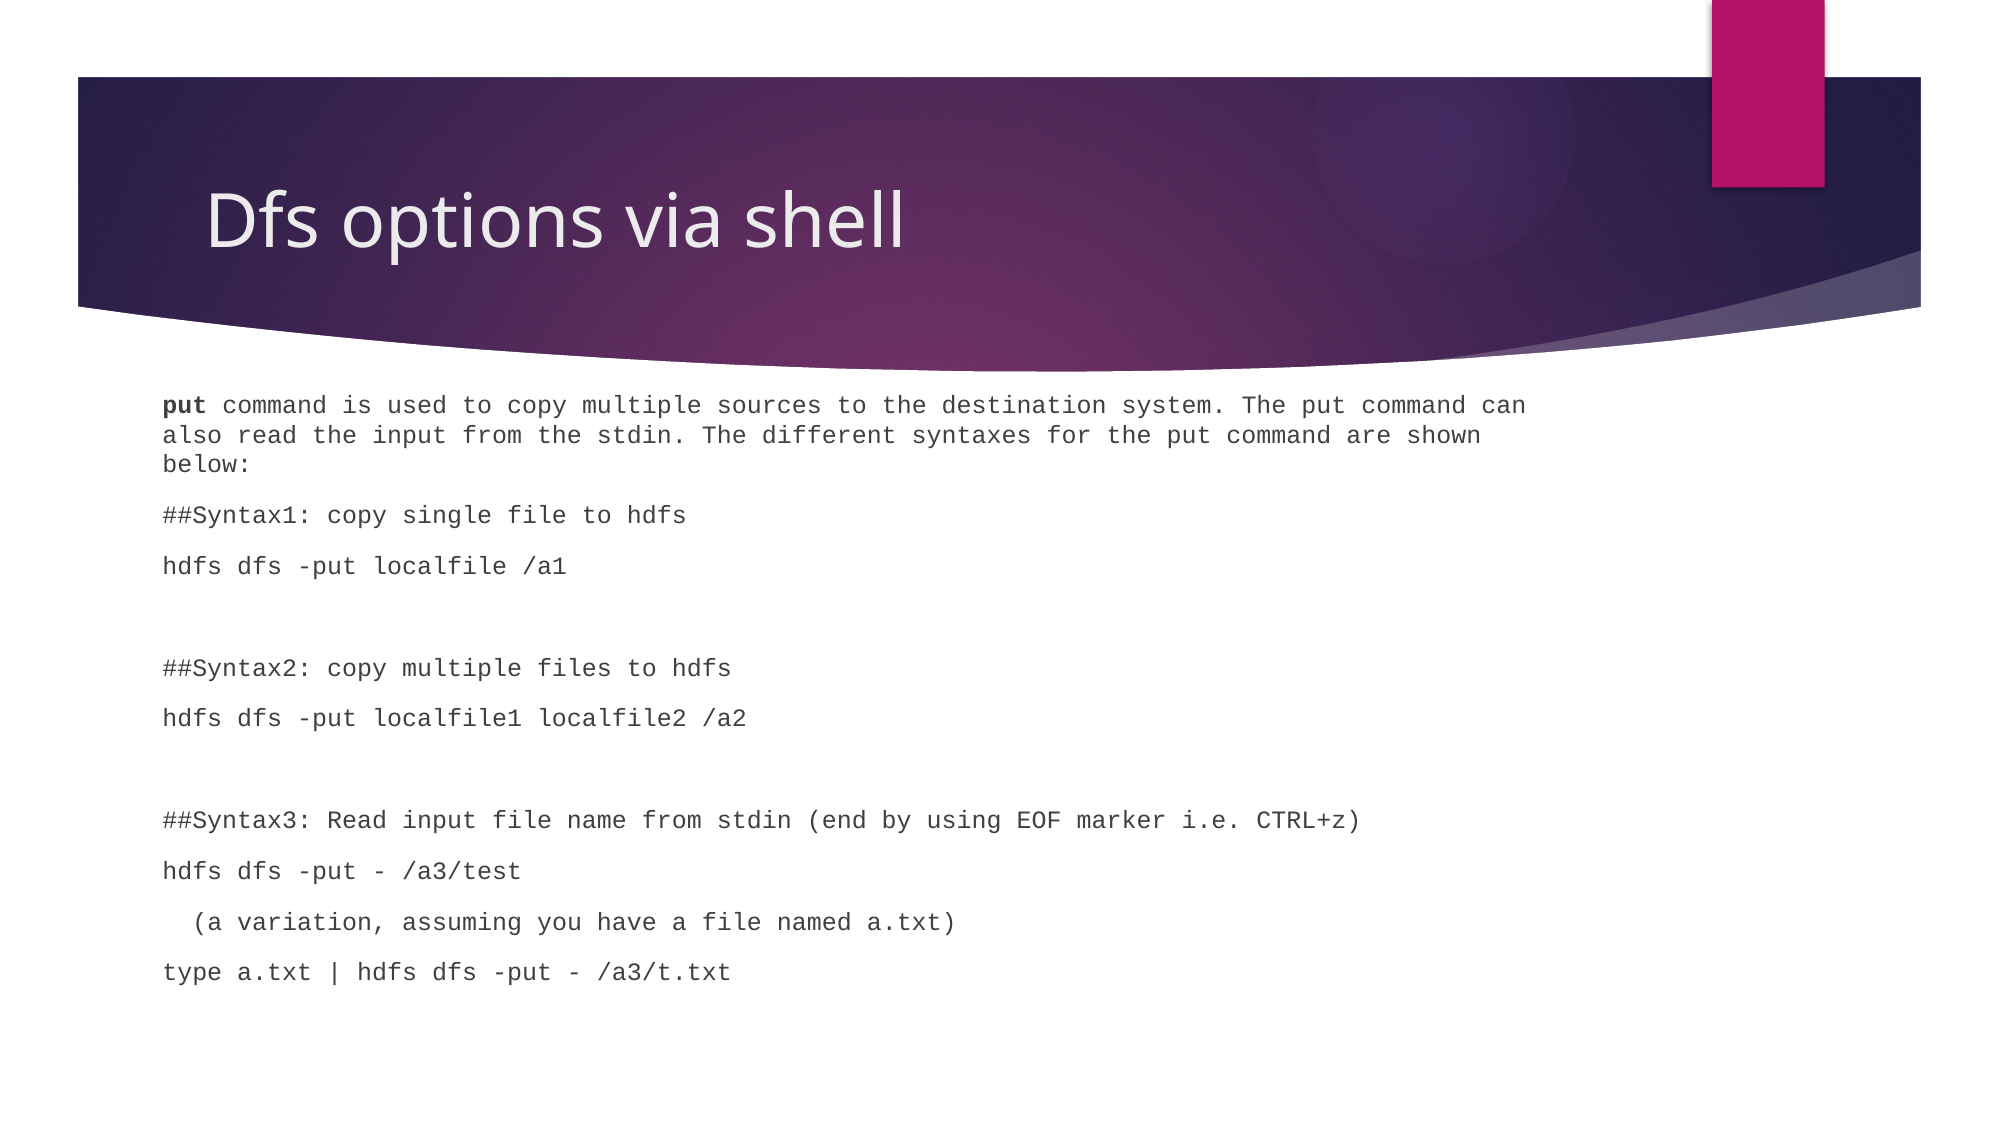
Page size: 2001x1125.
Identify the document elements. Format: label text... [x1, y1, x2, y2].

title Dfs options via shell [189, 159, 1627, 276]
list put command is used to copy multiple sources to the destination system. The put command can also read the input from the stdin. The different syntaxes for the put command are shown below: ##Syntax1: copy single file to hdfs hdfs dfs -put localfile /a1 ##Syntax2: copy multiple files to hdfs hdfs dfs -put localfile1 localfile2 /a2 ##Syntax3: Read input file name from stdin (end by using EOF marker i.e. CTRL+z) hdfs dfs -put - /a3/test (a variation, assuming you have a file named a.txt) type a.txt | hdfs dfs -put - /a3/t.txt [147, 380, 1595, 1006]
